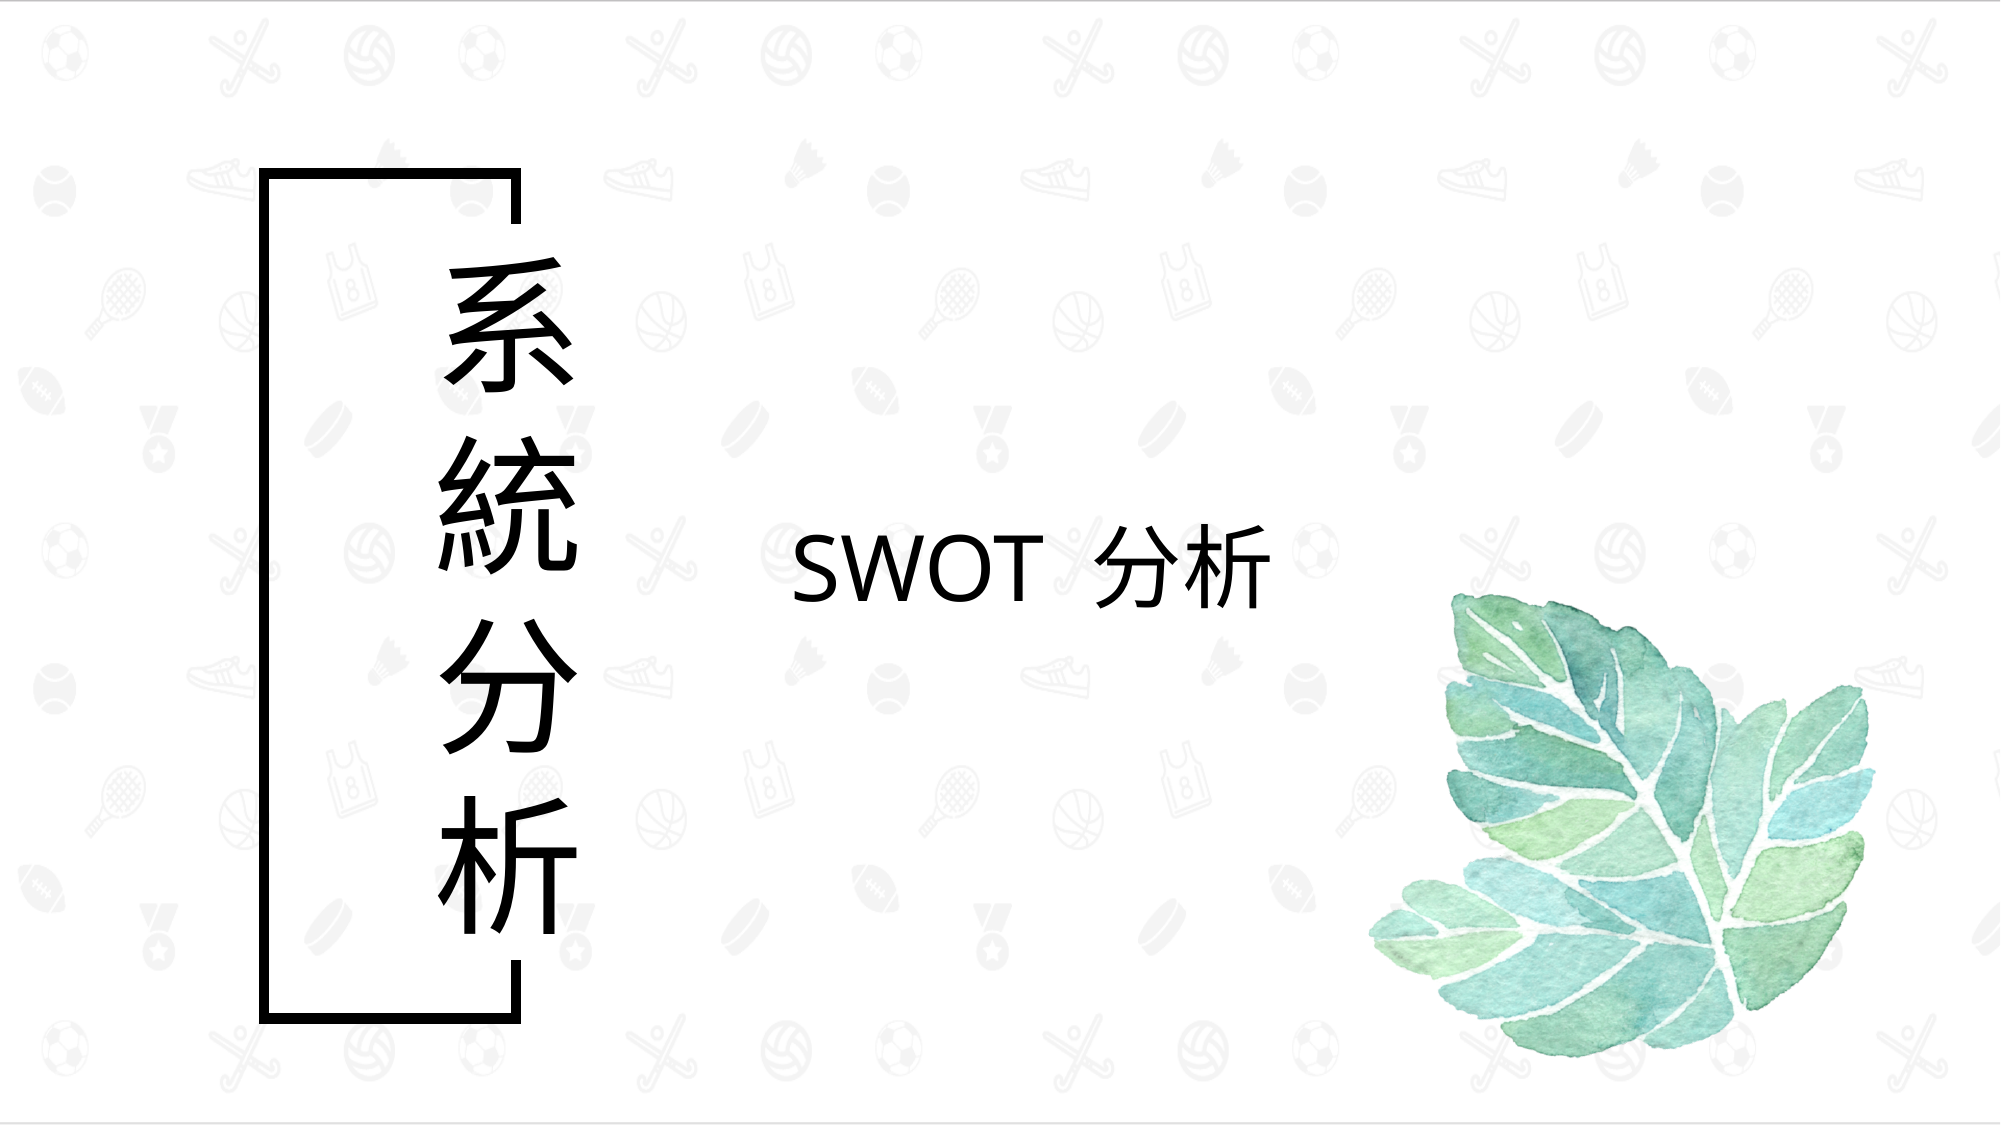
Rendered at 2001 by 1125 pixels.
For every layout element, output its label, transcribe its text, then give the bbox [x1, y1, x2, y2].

text_box 系統分析 [390, 224, 627, 960]
text_box SWOT 分析 [641, 501, 1423, 627]
text_box [263, 173, 517, 1019]
picture [0, 0, 2001, 1125]
